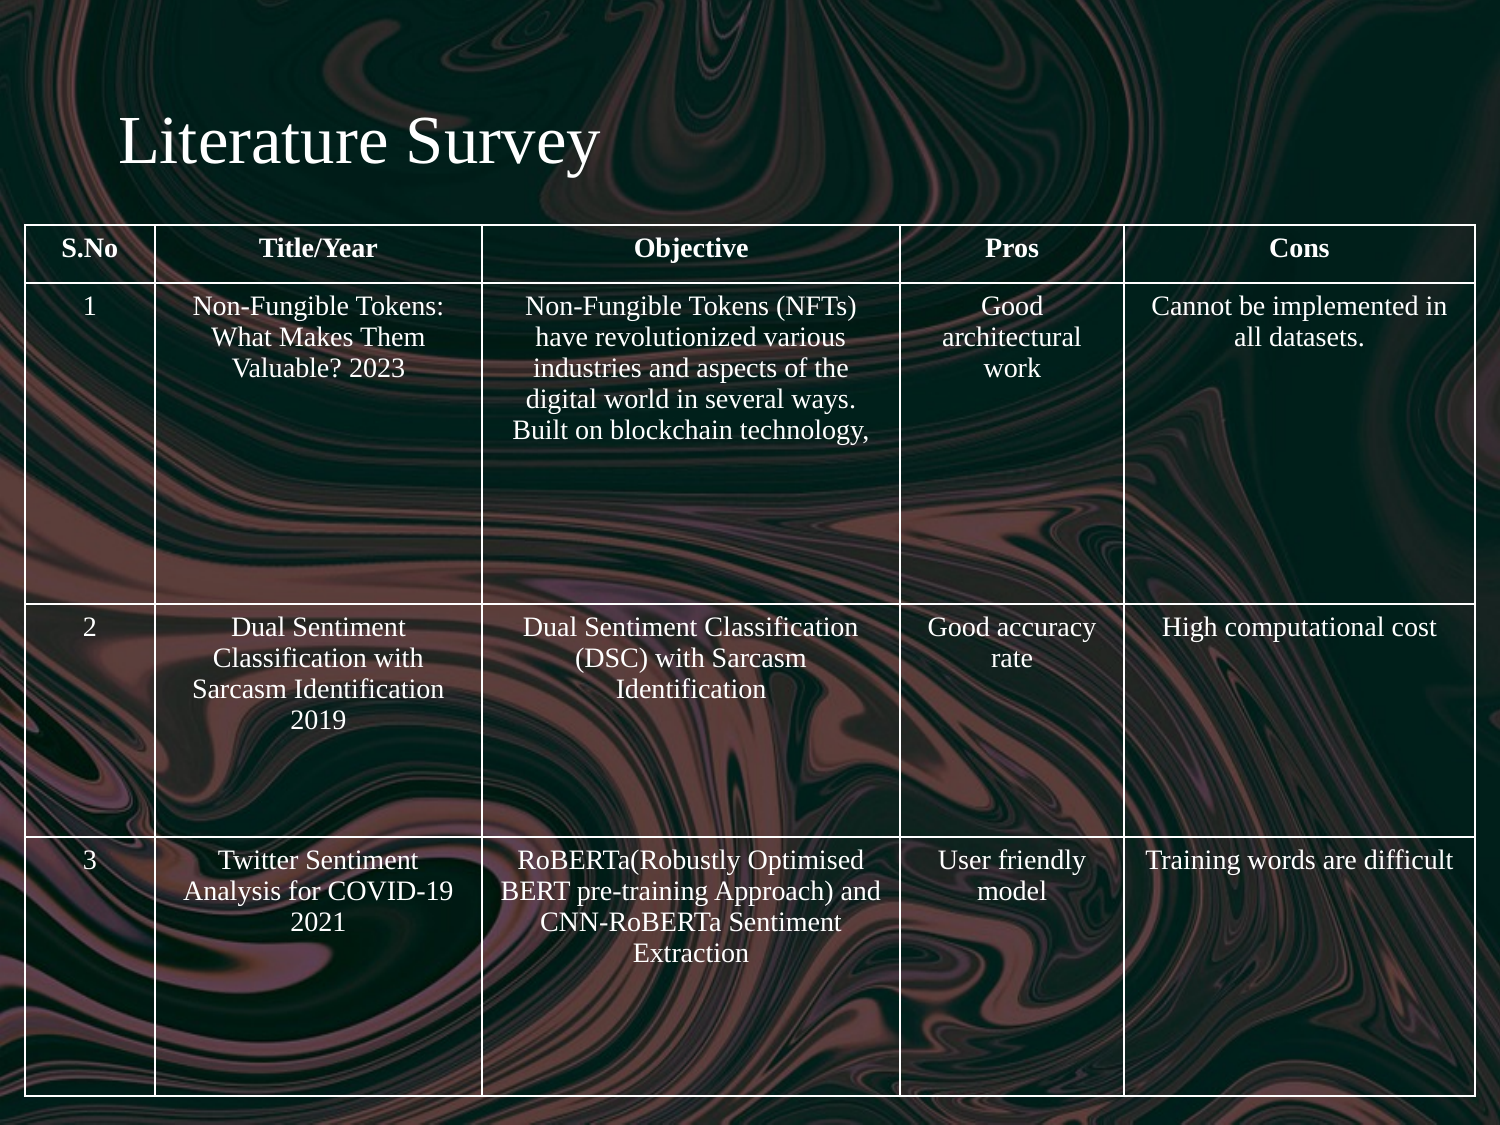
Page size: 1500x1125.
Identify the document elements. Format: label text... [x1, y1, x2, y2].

table_cell 2 [26, 605, 154, 836]
table_cell Good architectural work [901, 284, 1123, 603]
table_cell Non-Fungible Tokens: What Makes Them Valuable? 2023 [156, 284, 481, 603]
table_cell Cannot be implemented in all datasets. [1125, 284, 1474, 603]
table_header Pros [901, 226, 1123, 282]
table_header Objective [483, 226, 899, 282]
table_cell 1 [26, 284, 154, 603]
picture [0, 0, 1500, 1125]
table_header Cons [1125, 226, 1474, 282]
table_header S.No [26, 226, 154, 282]
title Literature Survey [103, 32, 1397, 224]
table_cell Good accuracy rate [901, 605, 1123, 836]
table_cell 3 [26, 838, 154, 1095]
table_cell RoBERTa(Robustly Optimised BERT pre-training Approach) and CNN-RoBERTa Sentiment Extraction [483, 838, 899, 1095]
table_cell User friendly model [901, 838, 1123, 1095]
table_cell Dual Sentiment Classification with Sarcasm Identification 2019 [156, 605, 481, 836]
table_header Title/Year [156, 226, 481, 282]
table_cell High computational cost [1125, 605, 1474, 836]
table_cell Twitter Sentiment Analysis for COVID-19 2021 [156, 838, 481, 1095]
table_cell Dual Sentiment Classification (DSC) with Sarcasm Identification [483, 605, 899, 836]
table_cell Training words are difficult [1125, 838, 1474, 1095]
table_cell Non-Fungible Tokens (NFTs) have revolutionized various industries and aspects of the digital world in several ways. Built on blockchain technology, [483, 284, 899, 603]
